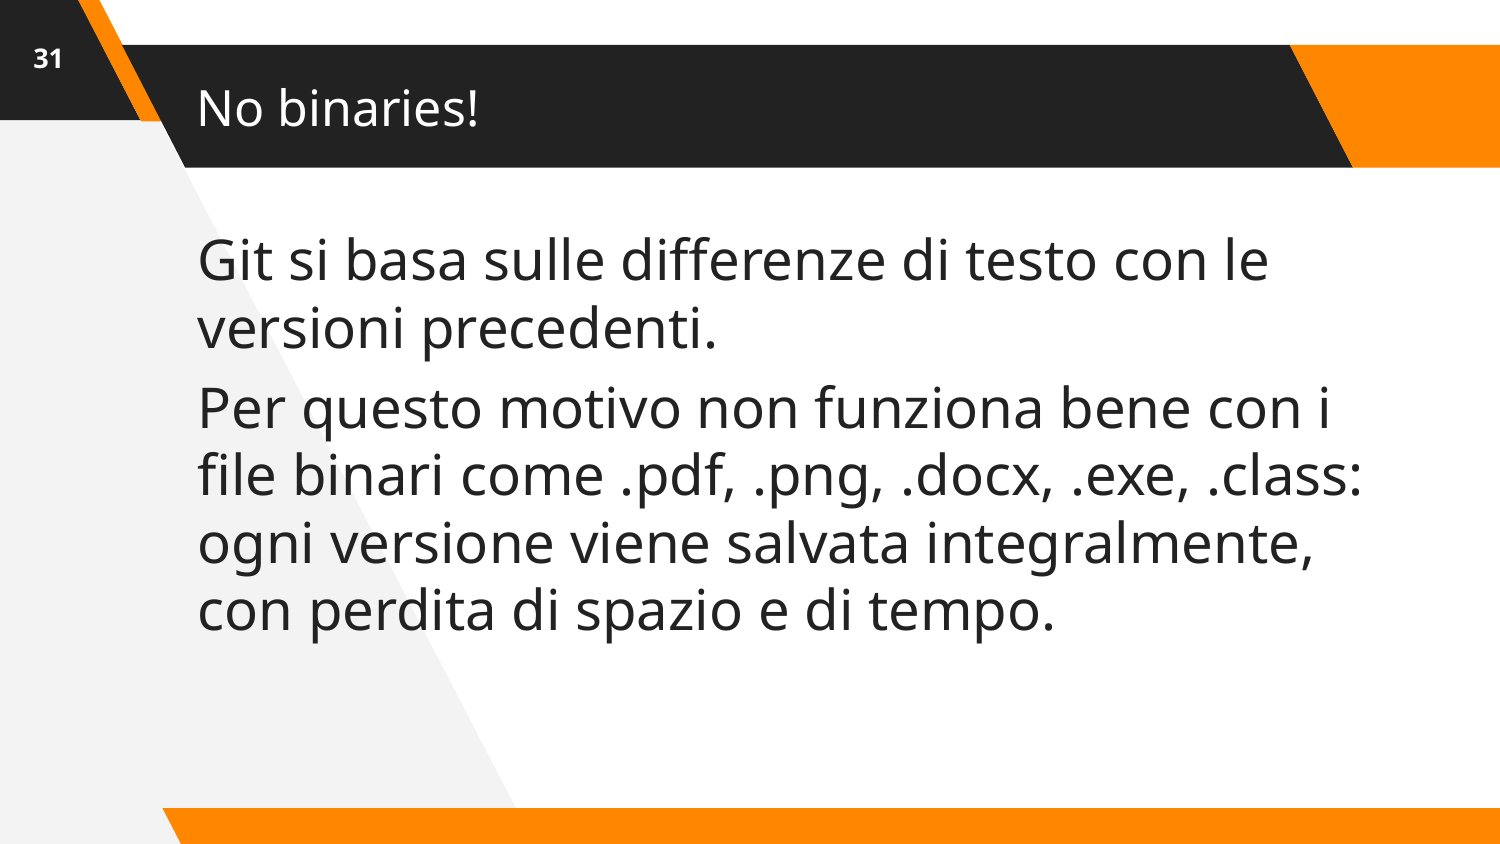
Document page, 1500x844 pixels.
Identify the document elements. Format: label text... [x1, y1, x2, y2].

slide_number ‹#› [0, 0, 98, 121]
list Git si basa sulle differenze di testo con le versioni precedenti. Per questo motivo non funziona bene con i file binari come .pdf, .png, .docx, .exe, .class: ogni versione viene salvata integralmente, con perdita di spazio e di tempo. [182, 209, 1427, 808]
title No binaries! [181, 45, 1285, 169]
